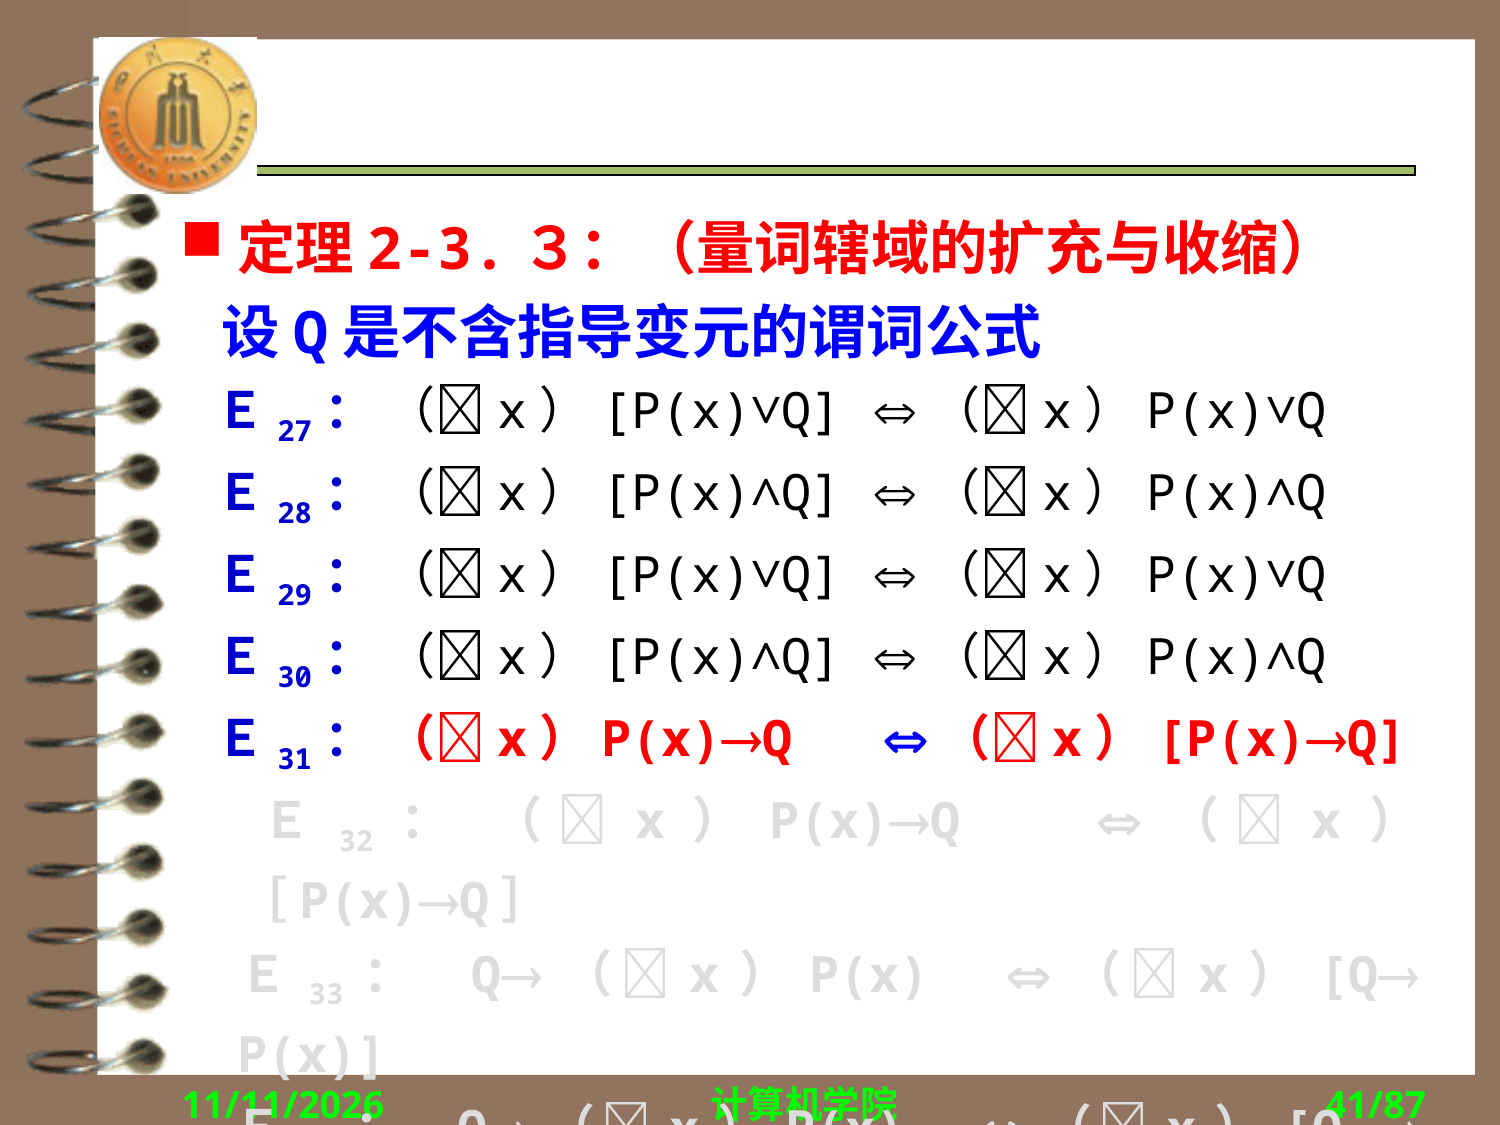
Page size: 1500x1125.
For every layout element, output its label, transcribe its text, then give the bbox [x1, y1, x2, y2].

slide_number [166, 1073, 479, 1100]
picture [0, 0, 257, 1075]
footer 计算机学院 [479, 1073, 1128, 1100]
list 定理2-3.３：（量词辖域的扩充与收缩） 设Q是不含指导变元的谓词公式 Ｅ27： （x）[P(x)∨Q] （x）P(x)∨Q Ｅ28： （x）[P(x)∧Q] （x）P(x)∧Q Ｅ29： （x）[P(x)∨Q] （x）P(x)∨Q Ｅ30： （x）[P(x)∧Q] （x）P(x)∧Q Ｅ31： （x）P(x)Q （x）[P(x)Q] Ｅ32： （x）P(x)Q （x）［P(x)Q］ Ｅ33： Q（x）P(x) （x）[Q P(x)] Ｅ34： Q（x）P(x) （x）[Q  P(x))] [174, 191, 1425, 947]
slide_number 41/87 [1128, 1073, 1442, 1100]
